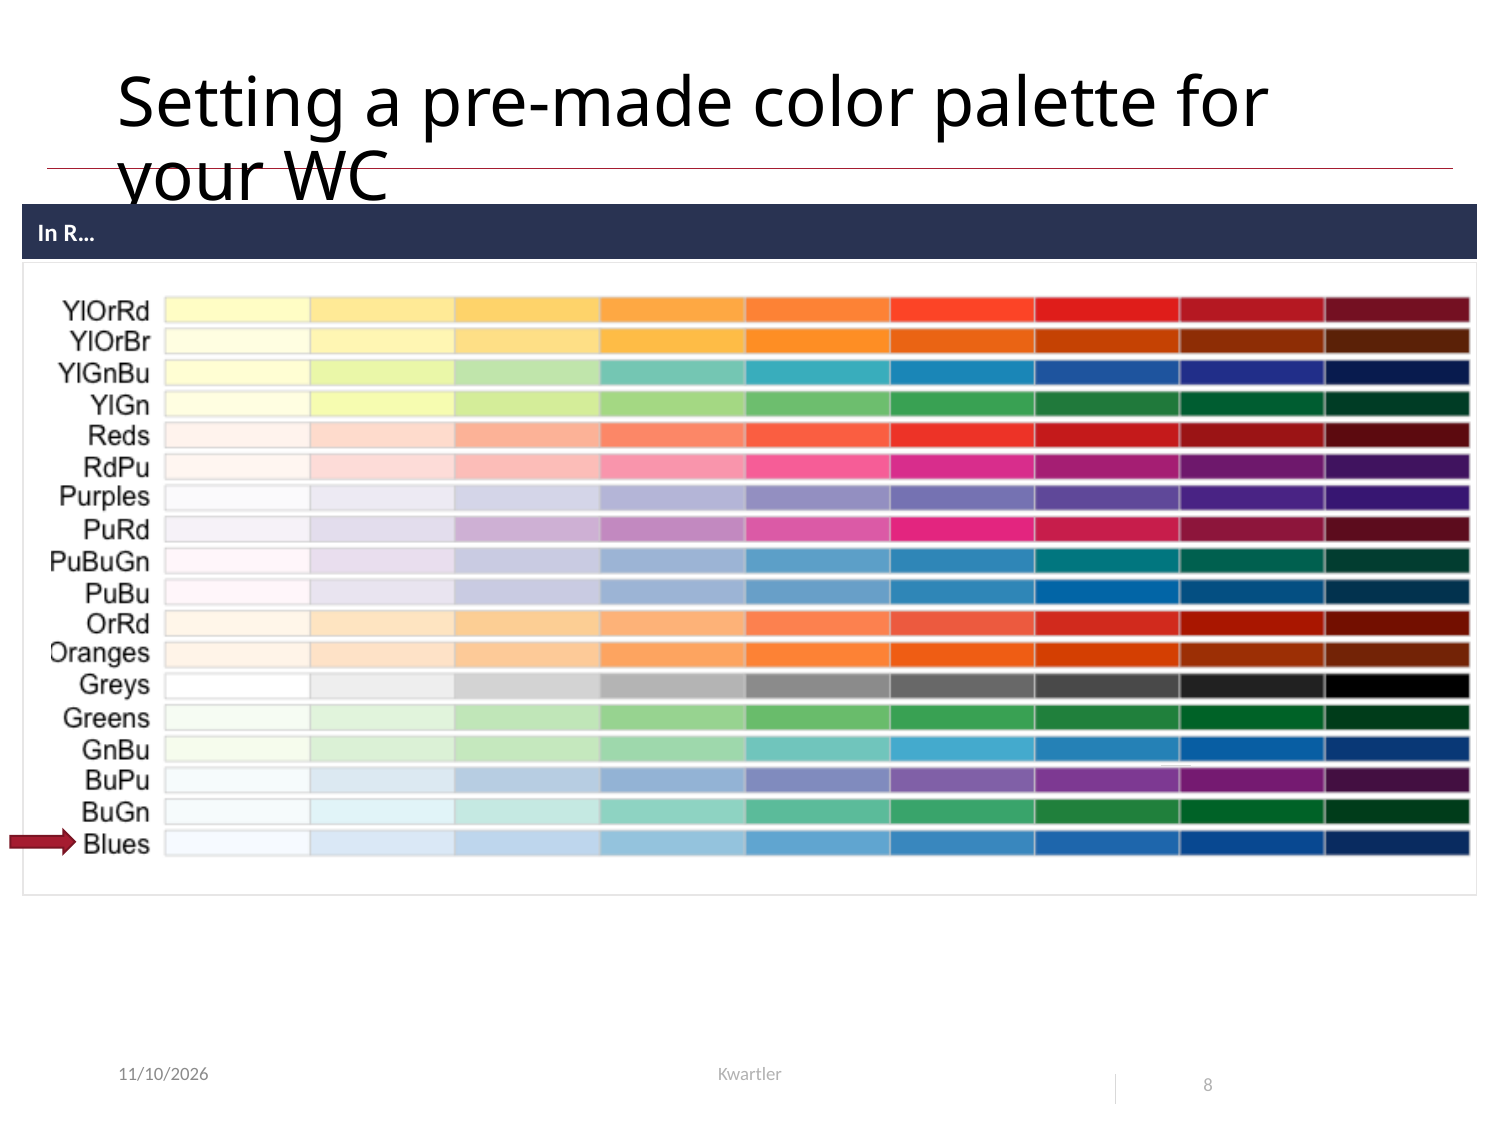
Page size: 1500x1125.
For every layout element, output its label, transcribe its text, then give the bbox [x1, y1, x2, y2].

picture [50, 289, 1472, 869]
footer Kwartler [496, 1042, 1004, 1103]
title Setting a pre-made color palette for your WC [103, 59, 1397, 157]
text_box [9, 834, 50, 849]
text_box [22, 261, 1478, 896]
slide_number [103, 1042, 441, 1103]
slide_number 8 [1188, 1042, 1330, 1103]
text_box In R… [22, 203, 1478, 260]
